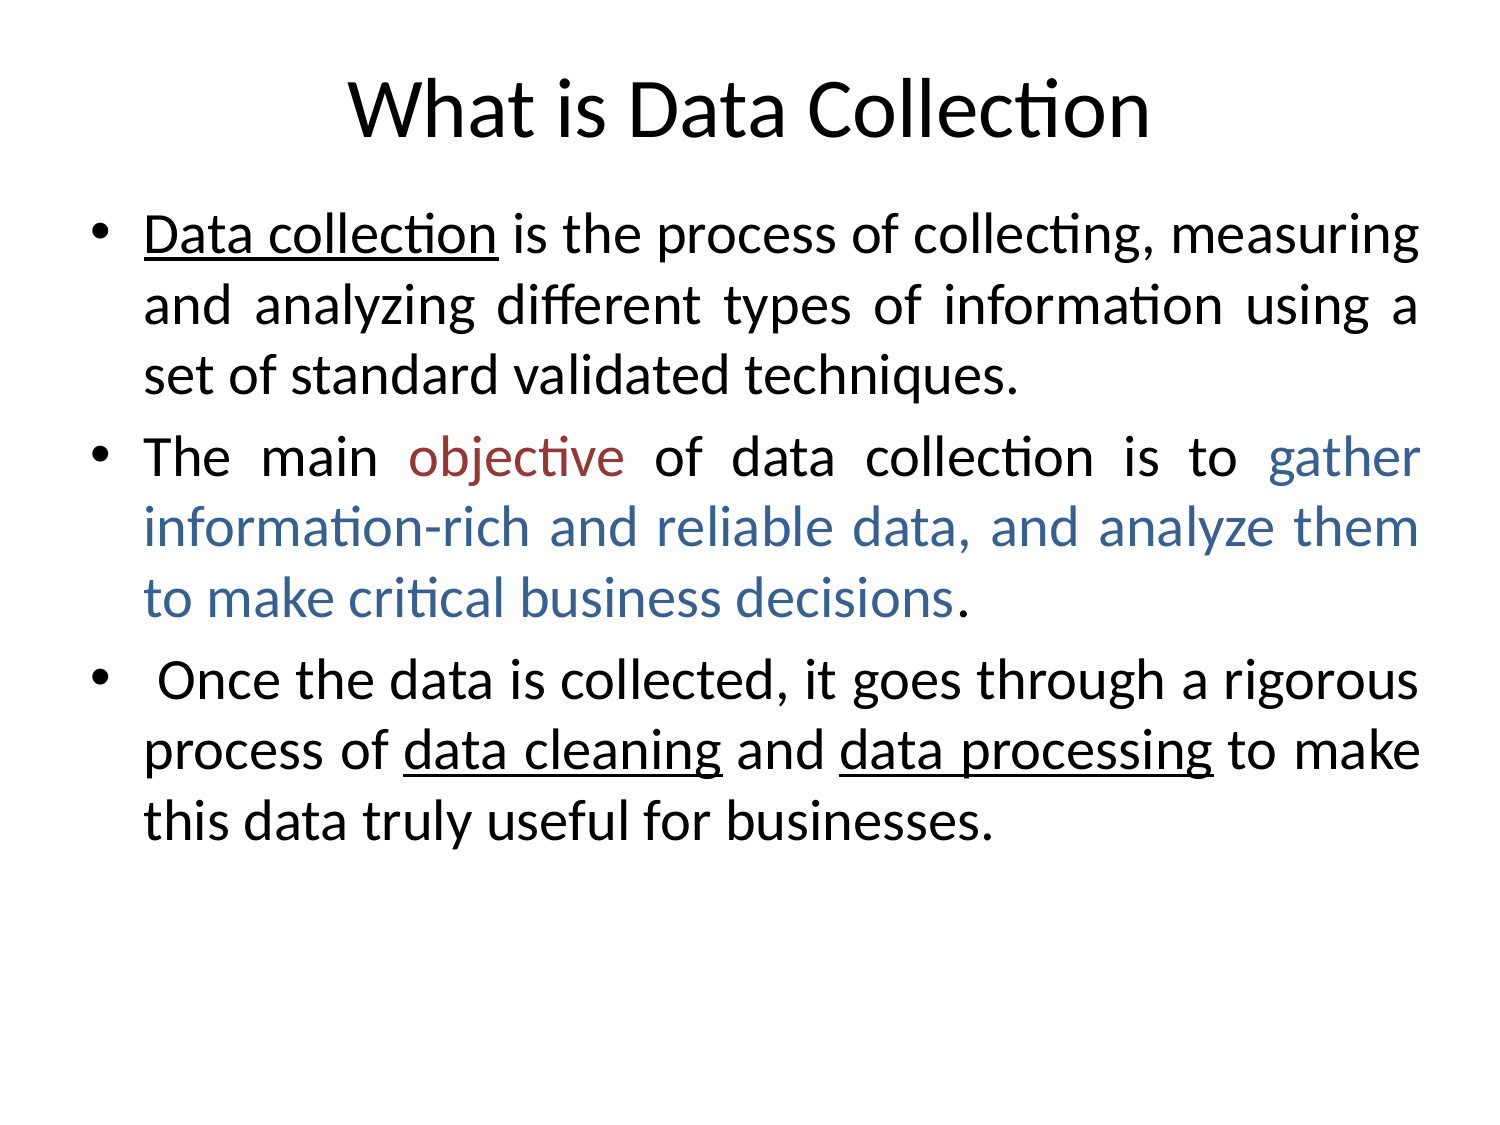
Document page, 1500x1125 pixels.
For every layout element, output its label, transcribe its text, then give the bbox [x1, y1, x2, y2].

title What is Data Collection [75, 45, 1425, 163]
list Data collection is the process of collecting, measuring and analyzing different types of information using a set of standard validated techniques. The main objective of data collection is to gather information-rich and reliable data, and analyze them to make critical business decisions. Once the data is collected, it goes through a rigorous process of data cleaning and data processing to make this data truly useful for businesses. [75, 187, 1438, 1005]
